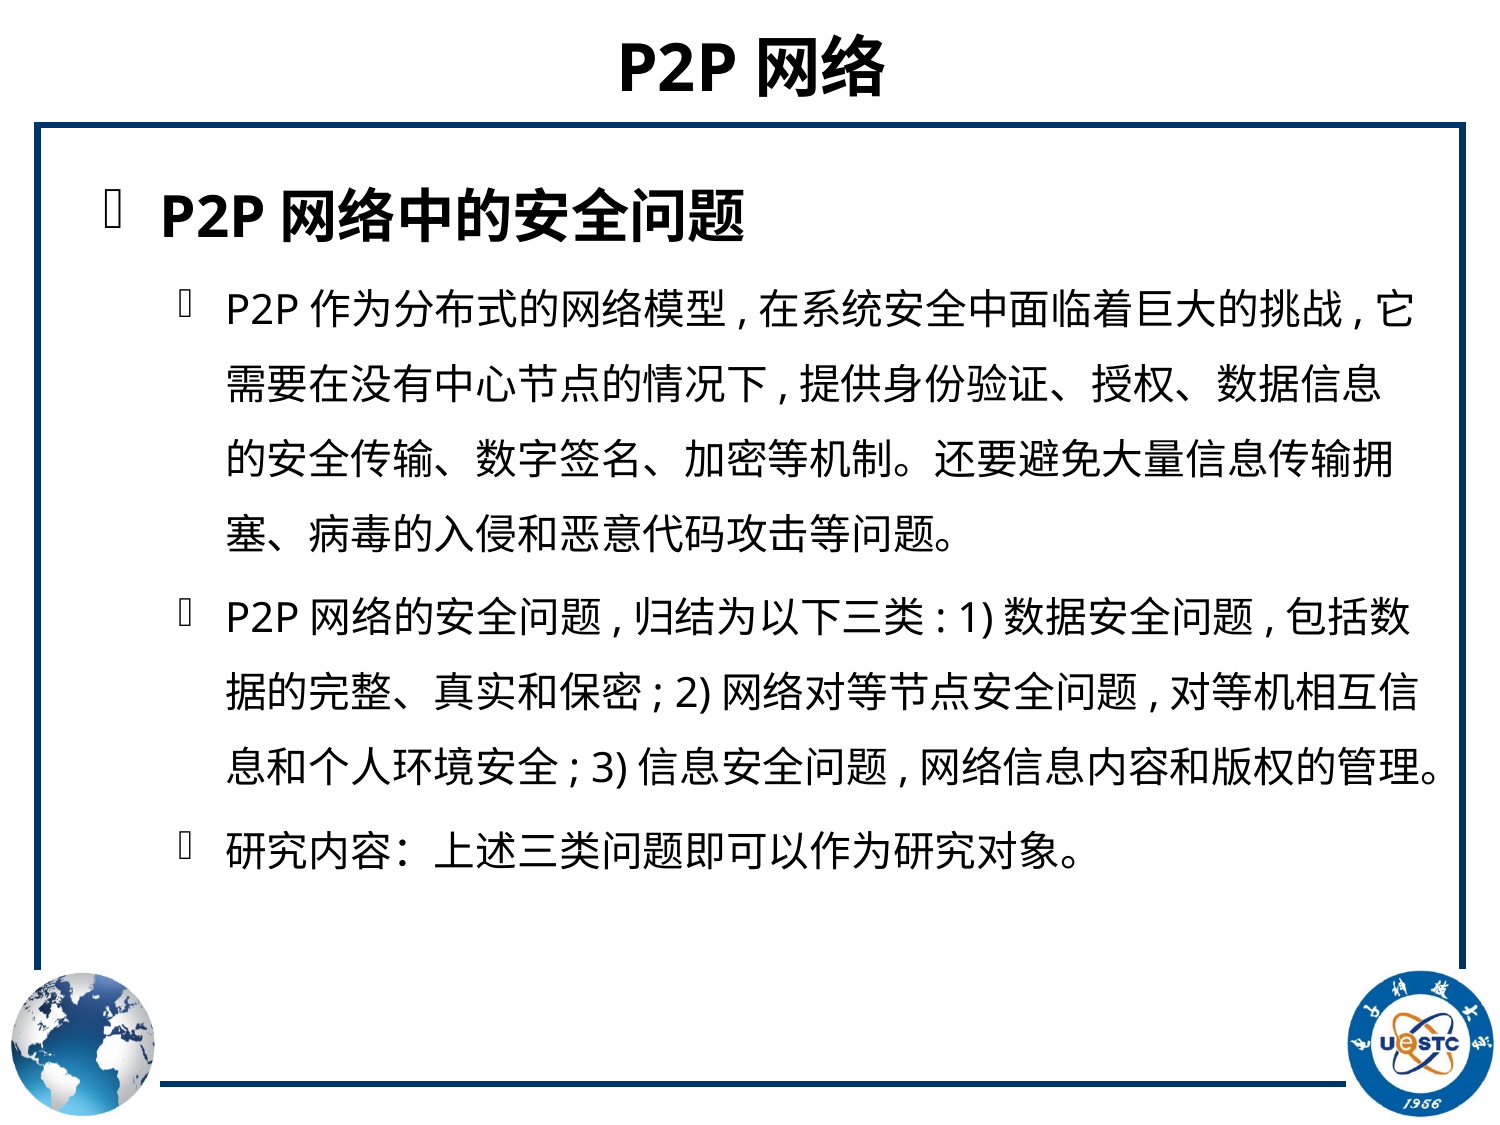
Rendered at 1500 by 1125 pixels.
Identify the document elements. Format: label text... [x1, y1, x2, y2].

title P2P网络 [41, 19, 1463, 112]
picture [1346, 969, 1495, 1118]
text_box P2P网络中的安全问题 P2P作为分布式的网络模型,在系统安全中面临着巨大的挑战,它需要在没有中心节点的情况下,提供身份验证、授权、数据信息的安全传输、数字签名、加密等机制。还要避免大量信息传输拥塞、病毒的入侵和恶意代码攻击等问题。 P2P网络的安全问题,归结为以下三类: 1)数据安全问题,包括数据的完整、真实和保密; 2)网络对等节点安全问题,对等机相互信息和个人环境安全; 3)信息安全问题,网络信息内容和版权的管理。 研究内容：上述三类问题即可以作为研究对象。 [88, 137, 1439, 1036]
picture [0, 970, 160, 1118]
